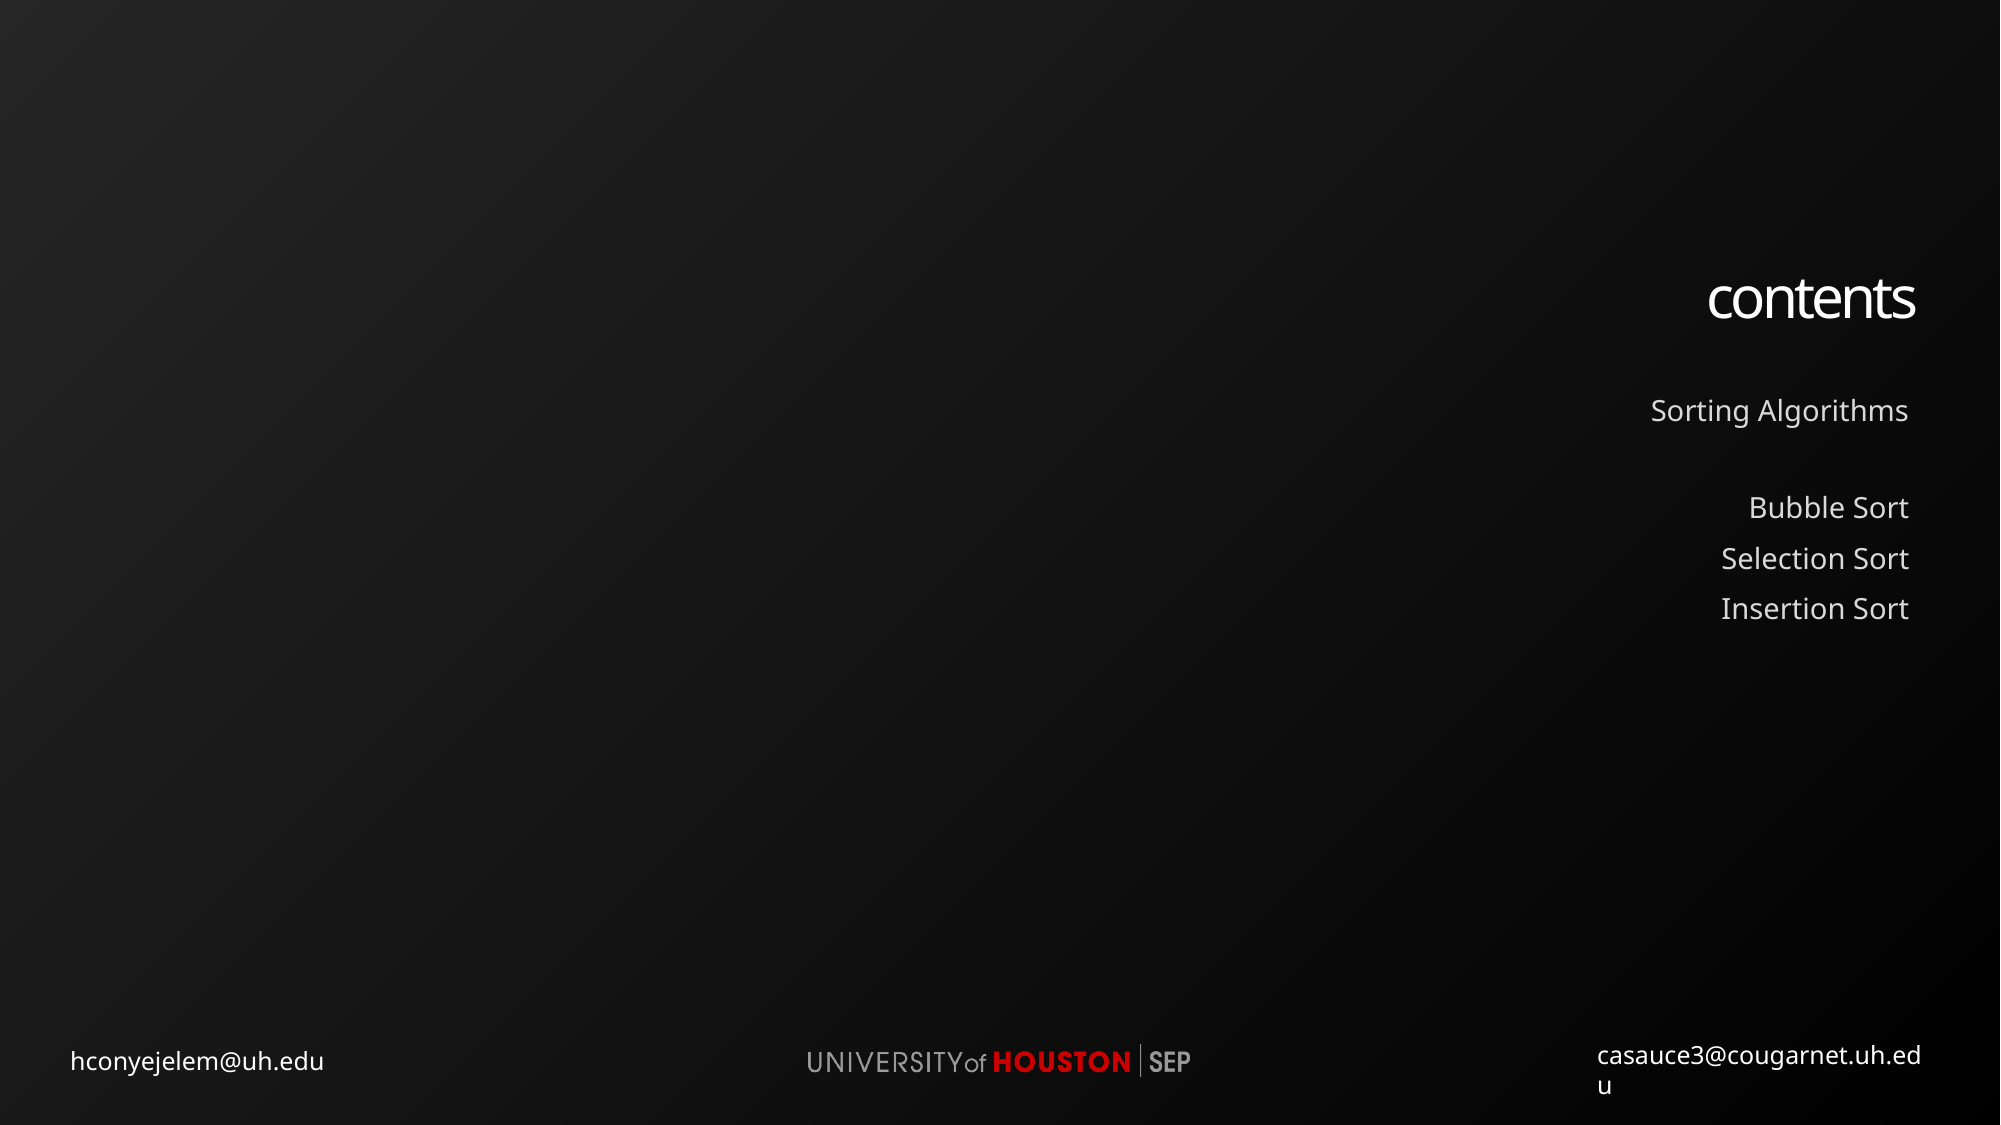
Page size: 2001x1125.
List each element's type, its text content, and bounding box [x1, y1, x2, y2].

text_box Selection Sort [1419, 532, 1925, 583]
text_box hconyejelem@uh.edu [55, 1037, 407, 1083]
text_box Bubble Sort [1419, 482, 1925, 532]
text_box Sorting Algorithms [1419, 385, 1925, 435]
text_box contents [1636, 253, 1989, 338]
text_box Insertion Sort [1419, 583, 1925, 633]
text_box casauce3@cougarnet.uh.edu [1582, 1032, 1945, 1107]
picture [808, 1044, 1190, 1077]
